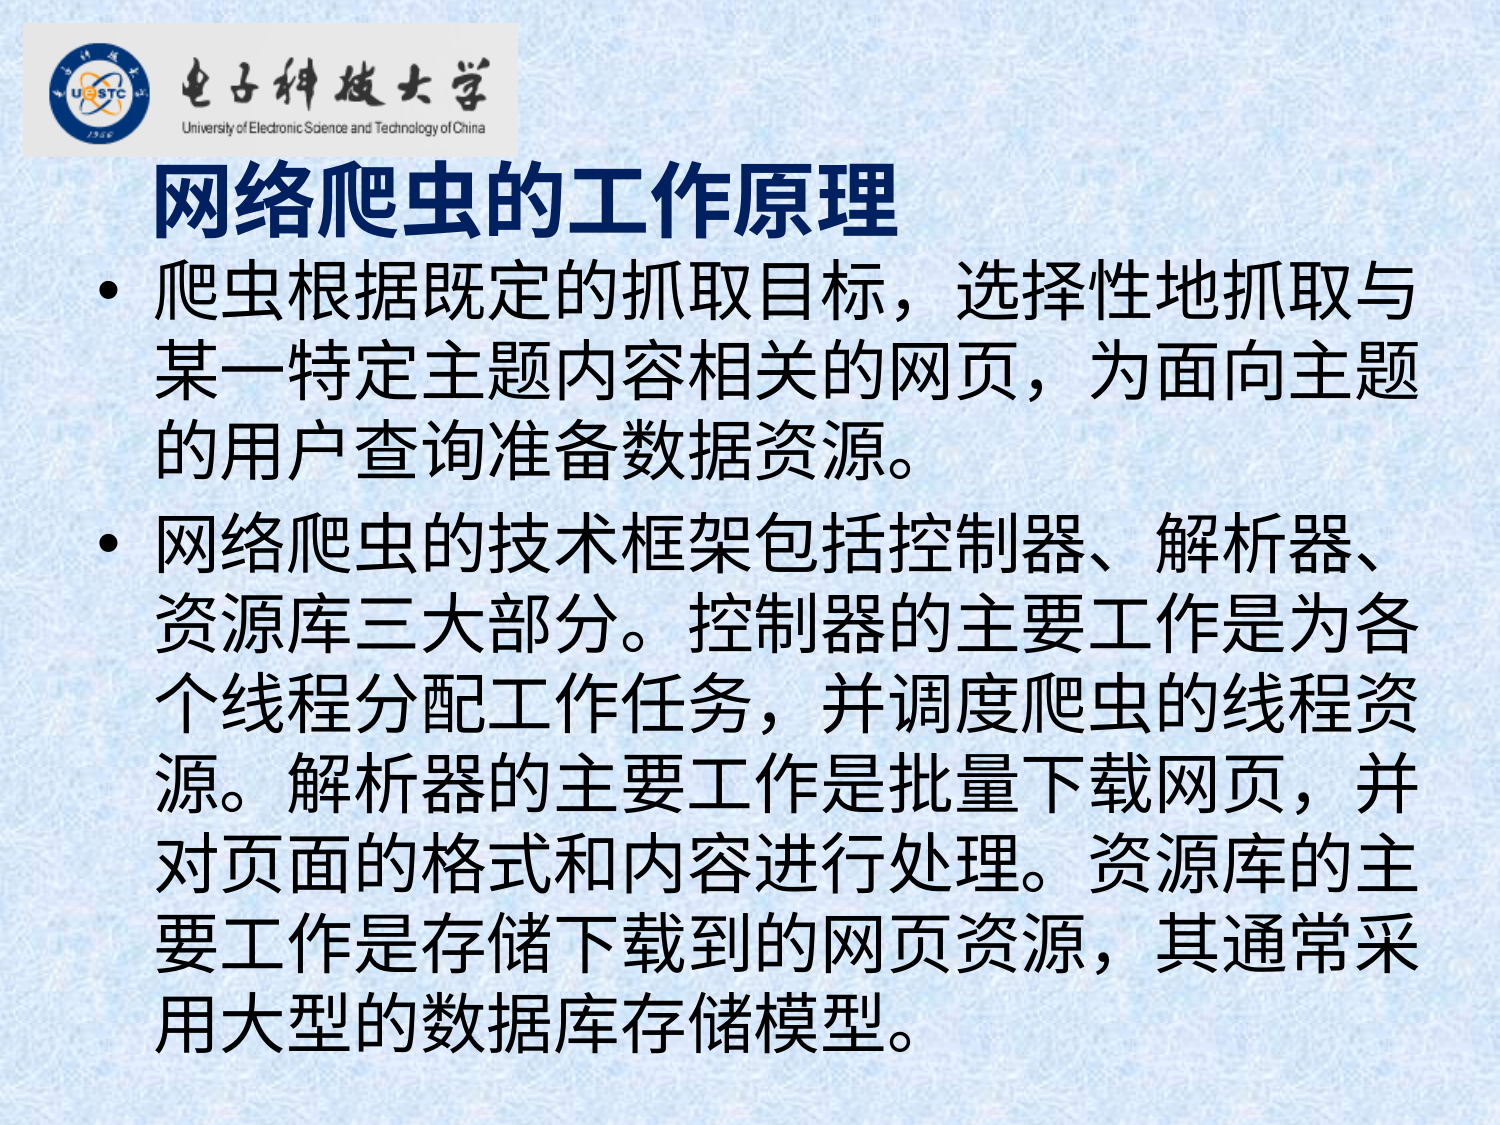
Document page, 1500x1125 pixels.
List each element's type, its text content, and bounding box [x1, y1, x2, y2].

title 网络爬虫的工作原理 [12, 140, 1038, 288]
list 爬虫根据既定的抓取目标，选择性地抓取与某一特定主题内容相关的网页，为面向主题的用户查询准备数据资源。 网络爬虫的技术框架包括控制器、解析器、资源库三大部分。控制器的主要工作是为各个线程分配工作任务，并调度爬虫的线程资源。解析器的主要工作是批量下载网页，并对页面的格式和内容进行处理。资源库的主要工作是存储下载到的网页资源，其通常采用大型的数据库存储模型。 [82, 241, 1500, 1125]
picture [0, 0, 1500, 1125]
